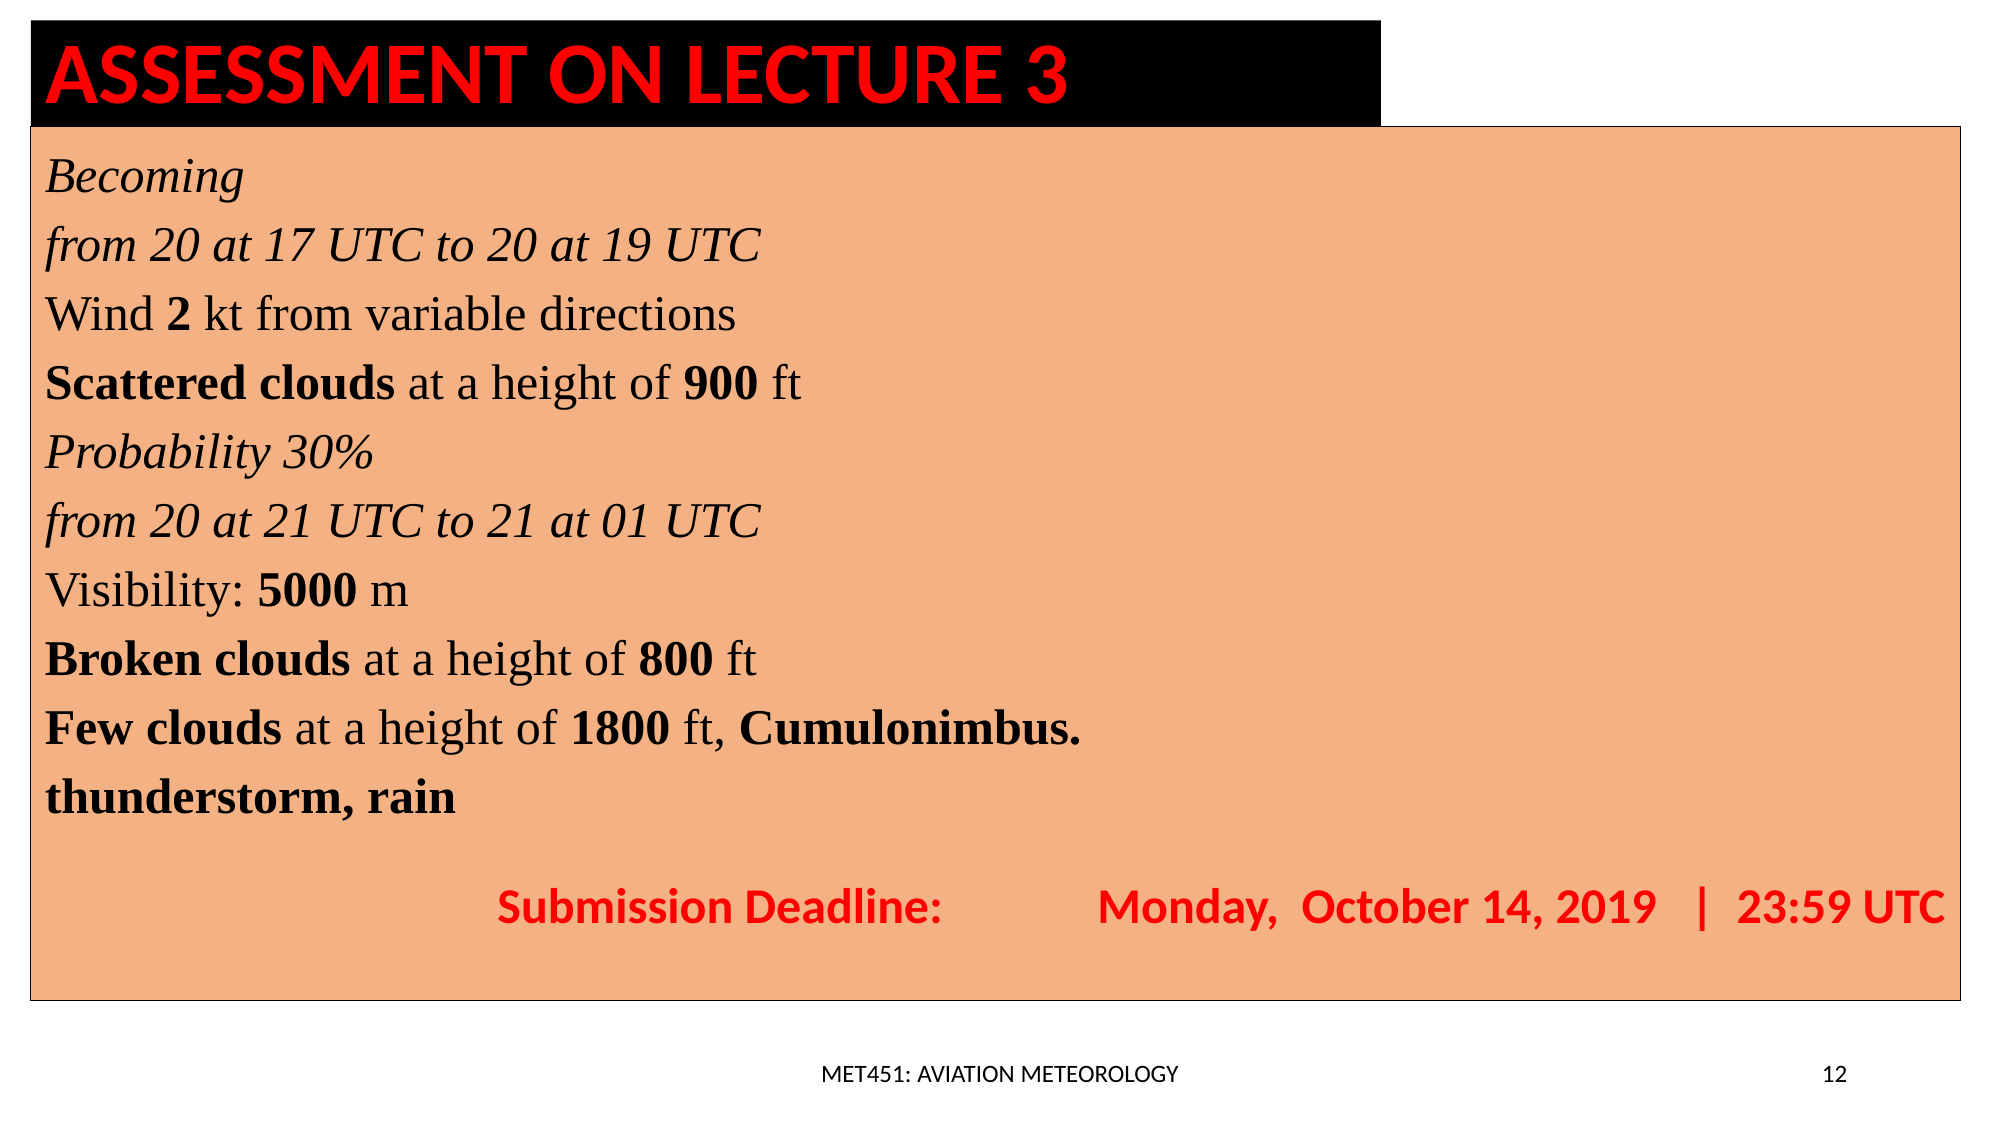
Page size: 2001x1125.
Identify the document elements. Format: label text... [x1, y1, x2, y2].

text_box Becoming from 20 at 17 UTC to 20 at 19 UTC Wind 2 kt from variable directions Scattered clouds at a height of 900 ft Probability 30% from 20 at 21 UTC to 21 at 01 UTC Visibility: 5000 m Broken clouds at a height of 800 ft Few clouds at a height of 1800 ft, Cumulonimbus. thunderstorm, rain Submission Deadline: Monday, October 14, 2019 | 23:59 UTC [30, 126, 1961, 1001]
footer MET451: AVIATION METEOROLOGY [662, 1042, 1338, 1103]
slide_number 12 [1412, 1042, 1863, 1103]
title ASSESSMENT ON LECTURE 3 [30, 20, 1381, 126]
